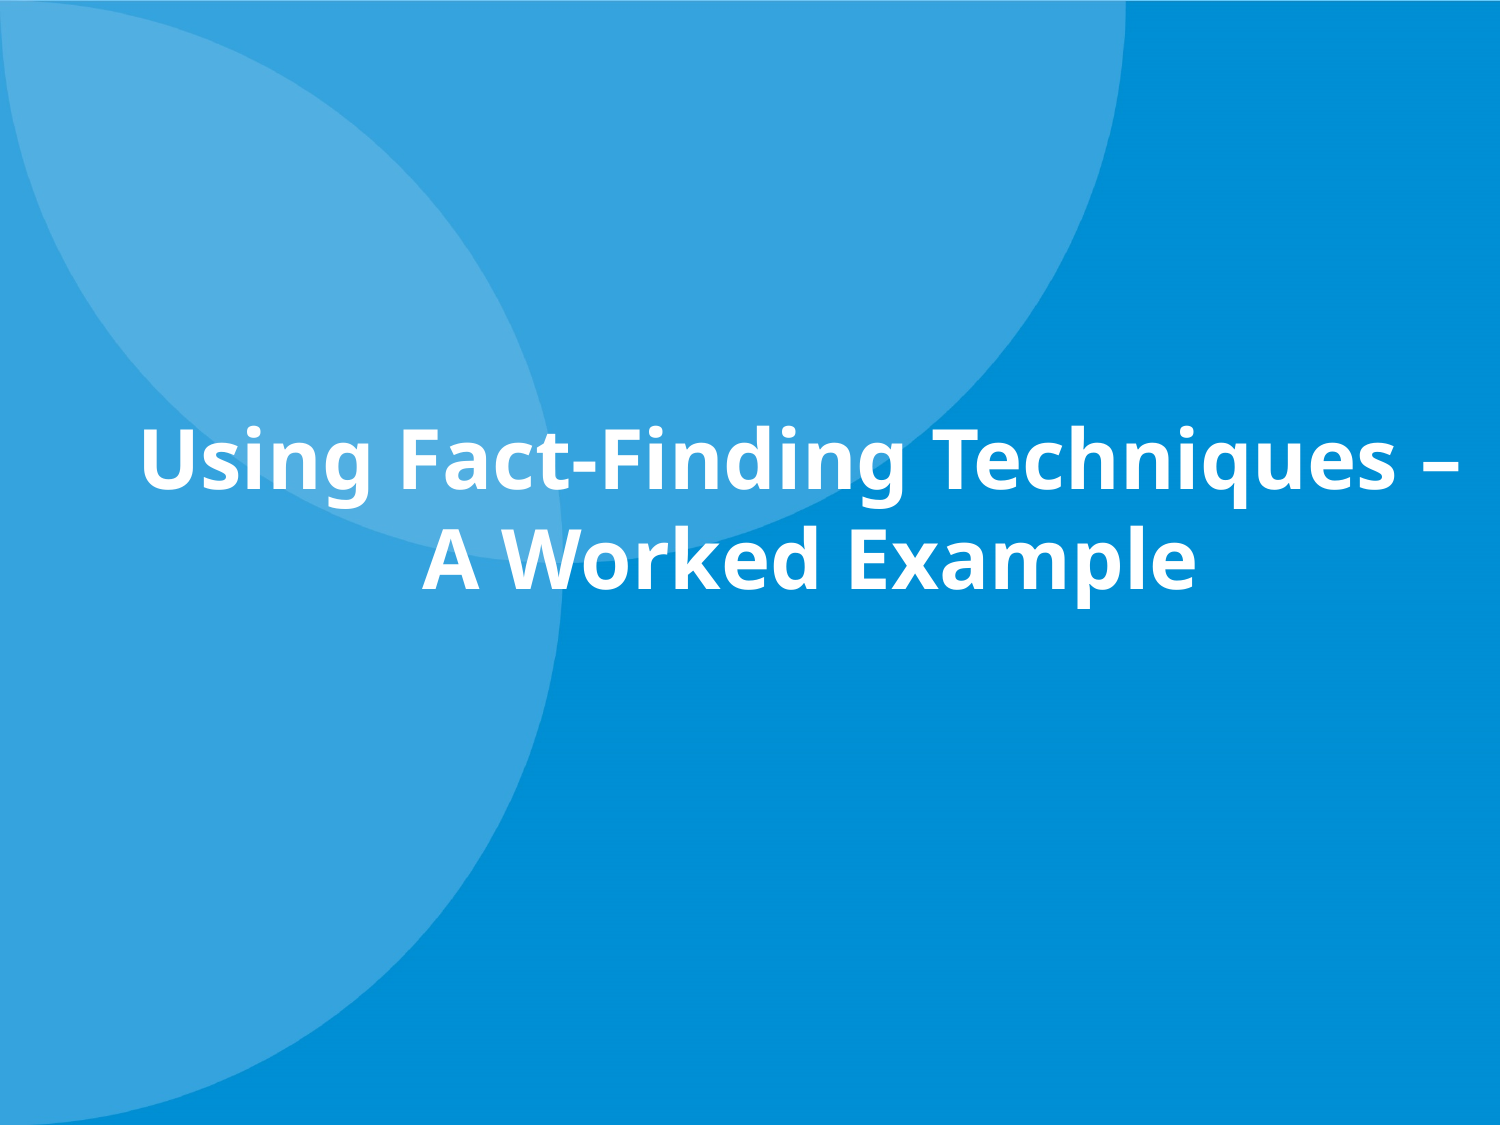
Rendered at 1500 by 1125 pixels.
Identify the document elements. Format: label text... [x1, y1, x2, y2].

picture [1078, 600, 1089, 608]
picture [0, 0, 1500, 1125]
text_box [25, 0, 1042, 264]
title Using Fact-Finding Techniques – A Worked Example [75, 412, 1500, 600]
